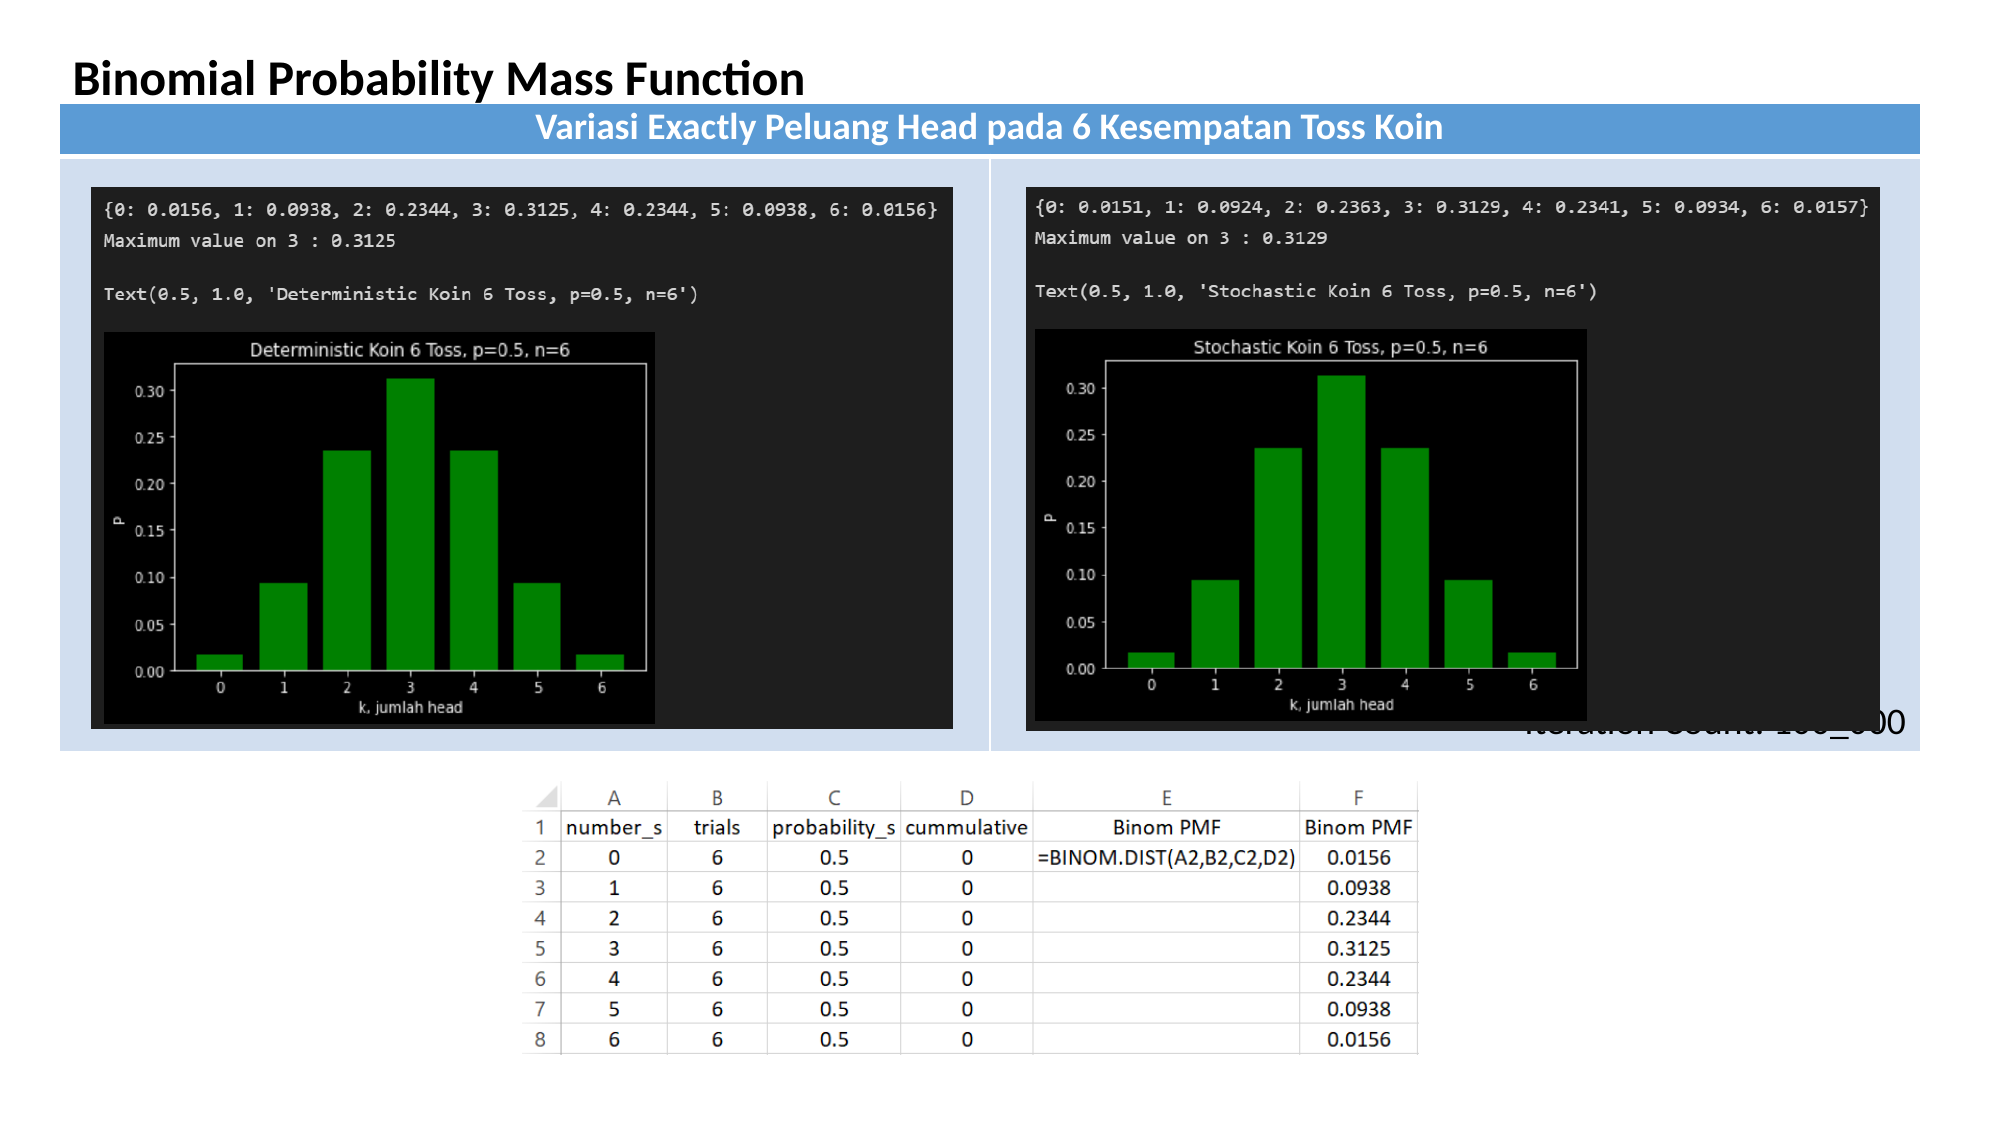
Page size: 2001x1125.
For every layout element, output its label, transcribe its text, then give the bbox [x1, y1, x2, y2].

text_box Binomial Probability Mass Function [57, 38, 822, 113]
picture [1025, 187, 1880, 731]
table_cell [60, 159, 989, 751]
table_header Variasi Exactly Peluang Head pada 6 Kesempatan Toss Koin [60, 104, 1920, 154]
picture [91, 187, 953, 729]
picture [522, 778, 1419, 1055]
table_cell Iteration Count: 100_000 [991, 159, 1920, 751]
